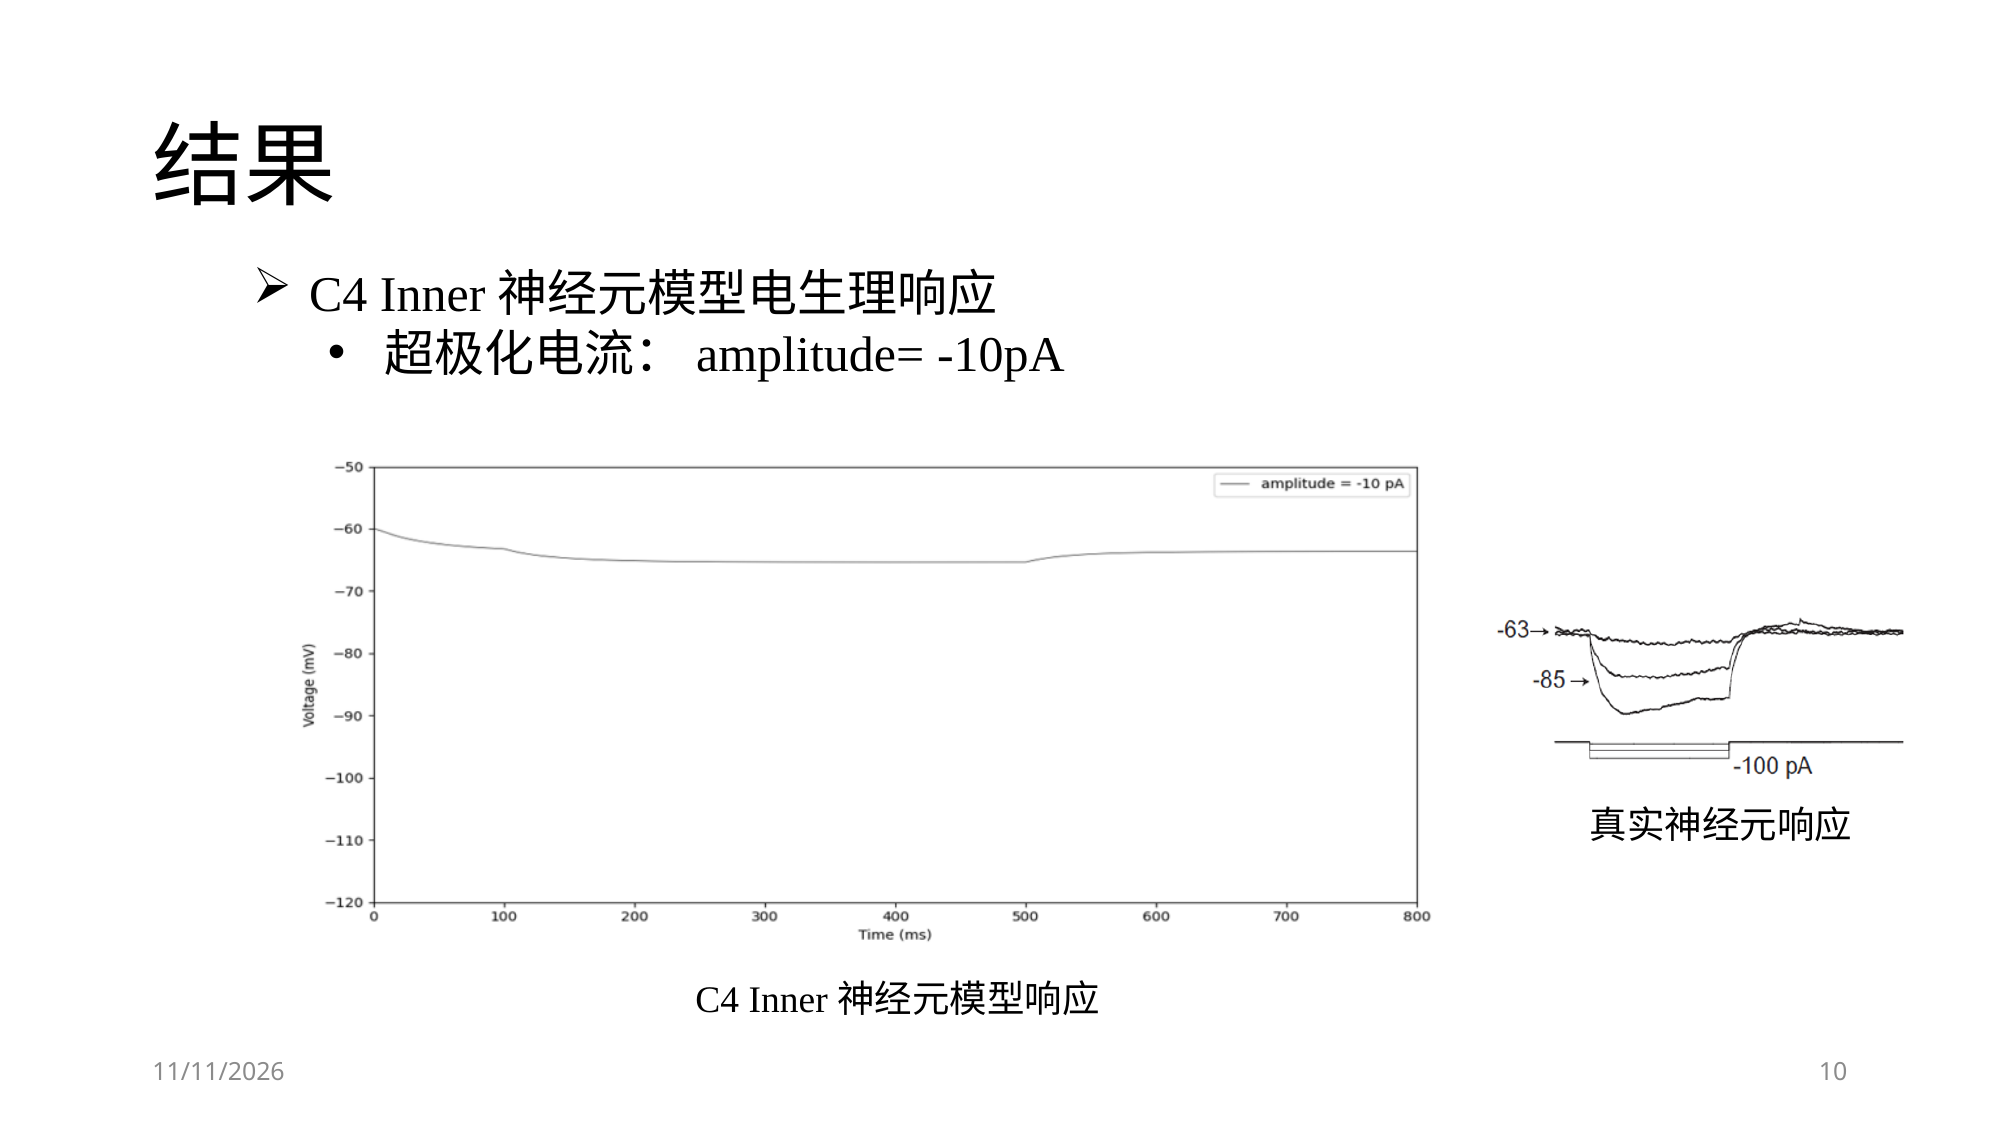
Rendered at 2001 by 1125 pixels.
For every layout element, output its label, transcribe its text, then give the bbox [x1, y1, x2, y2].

text_box C4 Inner神经元模型电生理响应 超极化电流：amplitude= -10pA [238, 253, 1080, 389]
picture [254, 449, 1465, 970]
slide_number 10 [1412, 1042, 1863, 1103]
text_box 真实神经元响应 [1574, 793, 1867, 854]
picture [1478, 602, 1964, 782]
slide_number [137, 1042, 588, 1103]
title 结果 [137, 59, 1863, 278]
text_box C4 Inner神经元模型响应 [680, 970, 1115, 1028]
